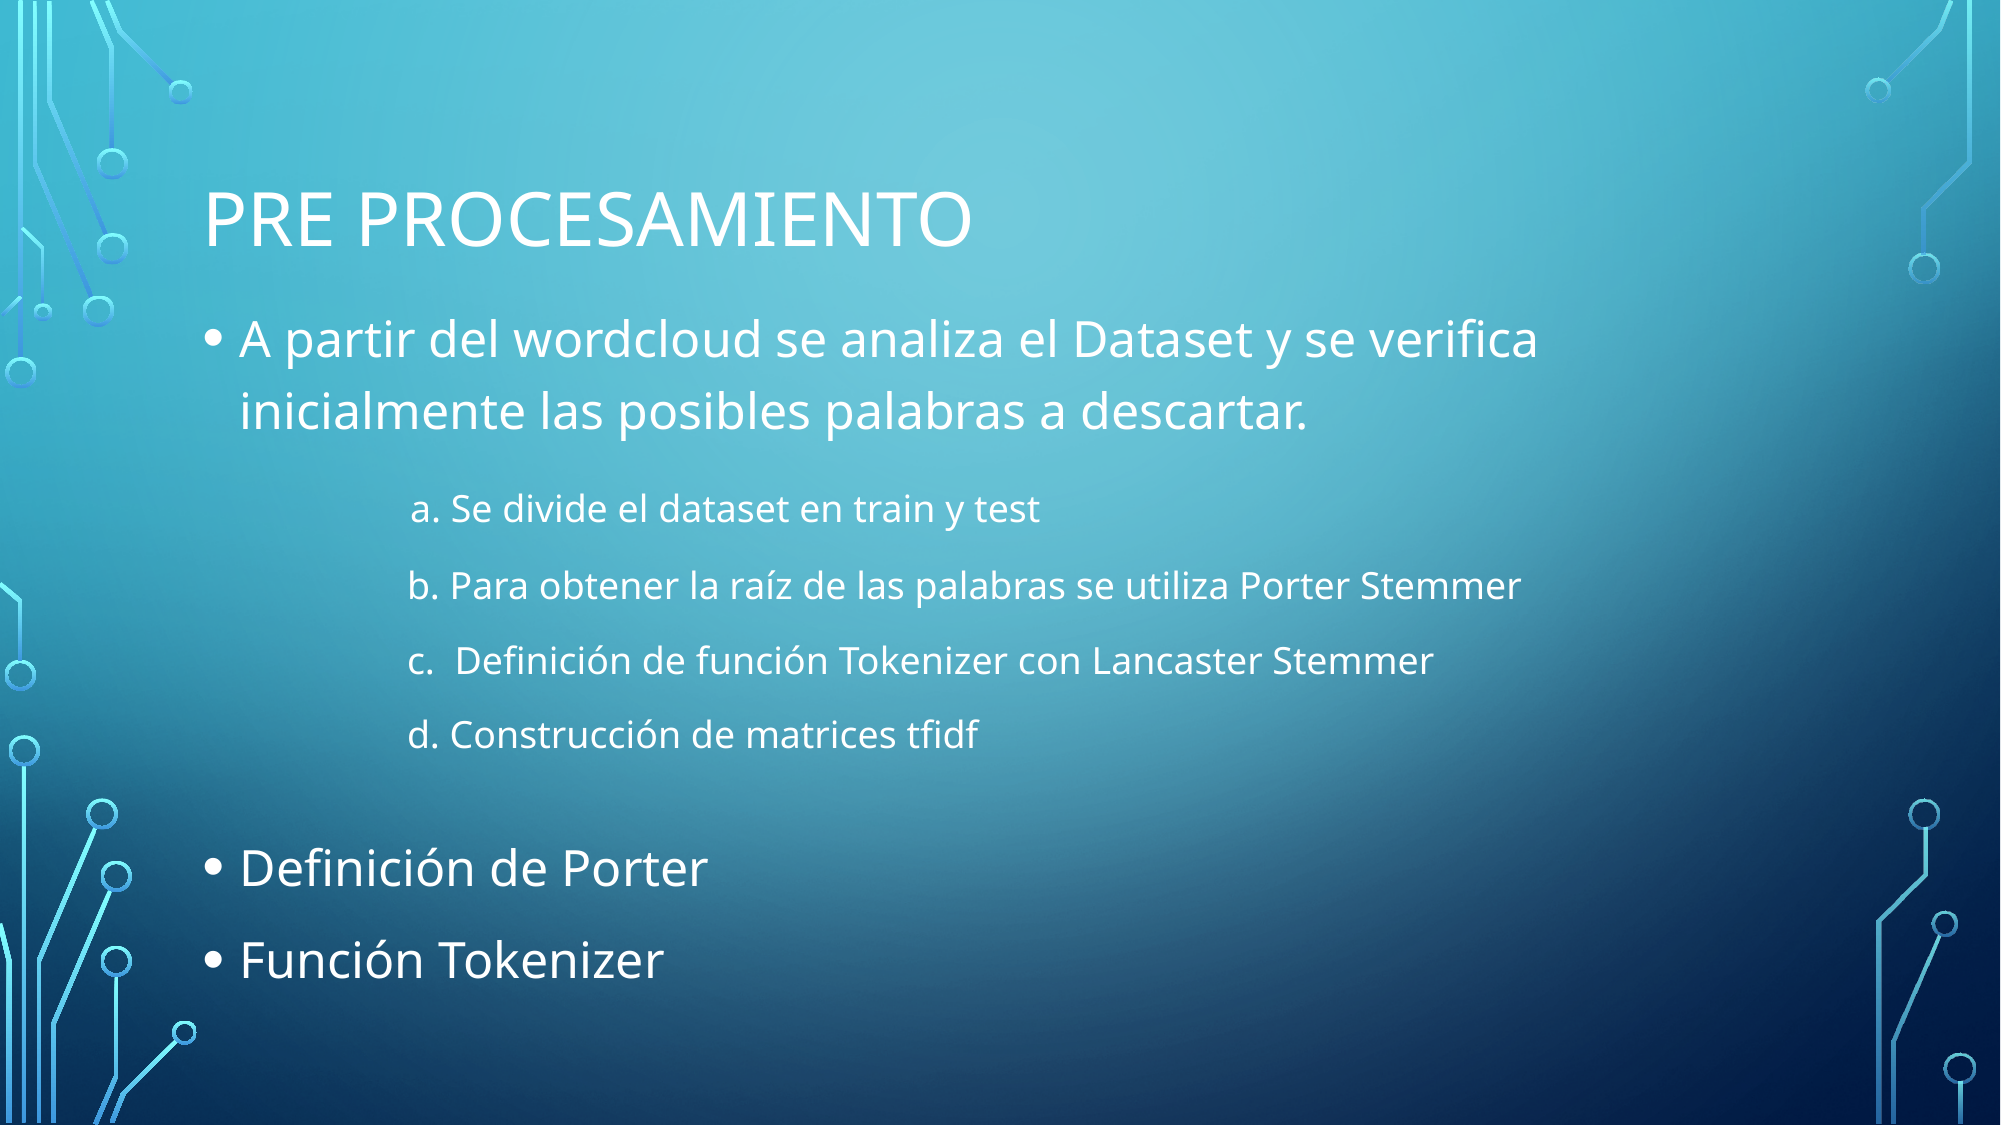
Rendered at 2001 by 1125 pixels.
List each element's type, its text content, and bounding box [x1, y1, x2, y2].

title PRE PROCESAMIENTO [187, 101, 1813, 287]
text_box Definición de Porter Función Tokenizer [187, 816, 1813, 1111]
text_box A partir del wordcloud se analiza el Dataset y se verifica inicialmente las posibles palabras a descartar. a. Se divide el dataset en train y test b. Para obtener la raíz de las palabras se utiliza Porter Stemmer c. Definición de función Tokenizer con Lancaster Stemmer d. Construcción de matrices tfidf [187, 287, 1813, 816]
